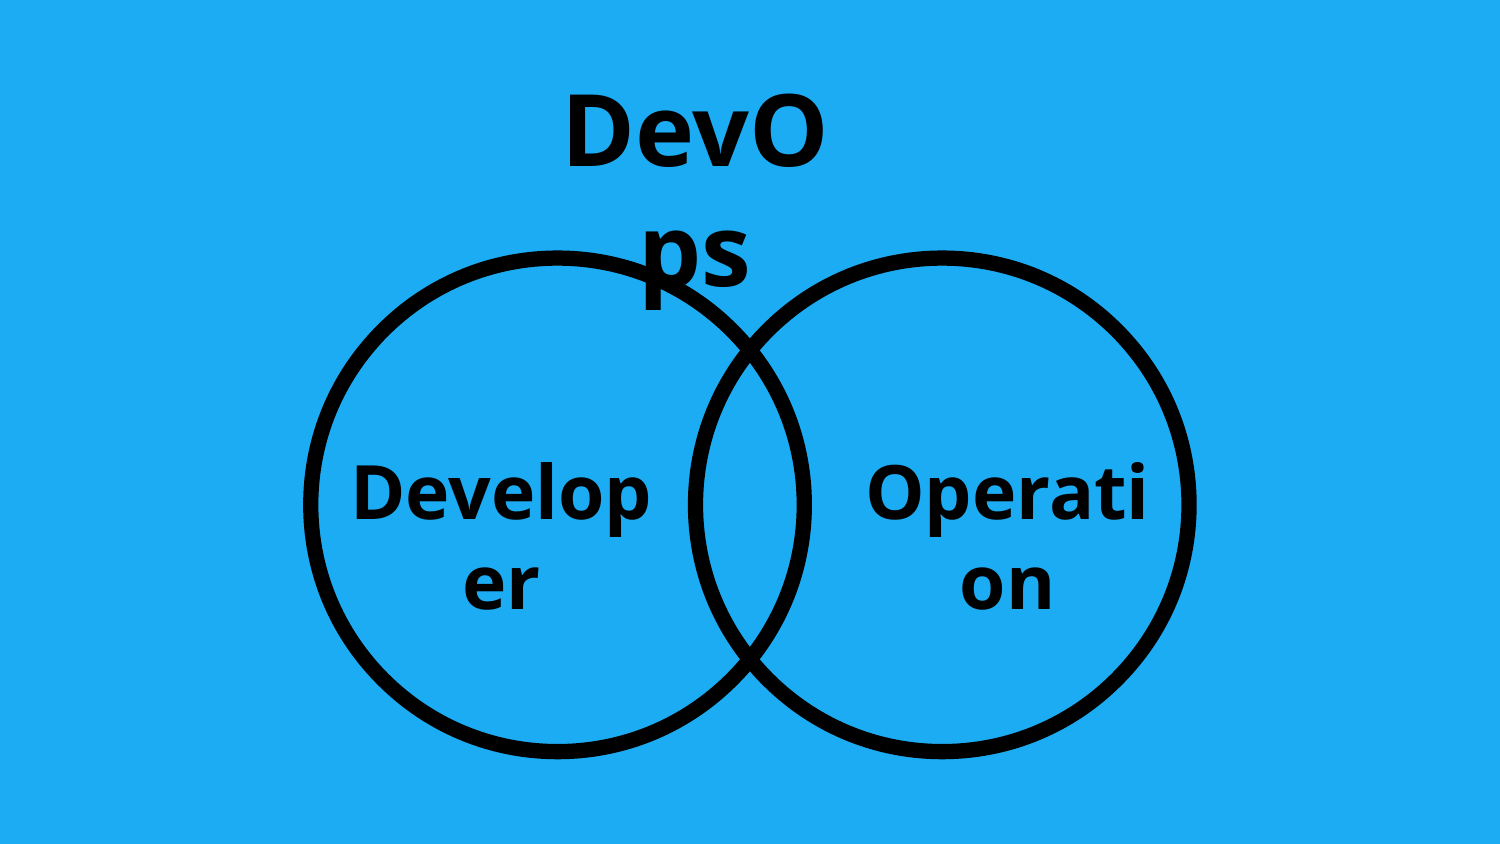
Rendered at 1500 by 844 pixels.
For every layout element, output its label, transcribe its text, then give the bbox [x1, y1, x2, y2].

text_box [302, 250, 1197, 760]
text_box DevOps [539, 66, 851, 188]
